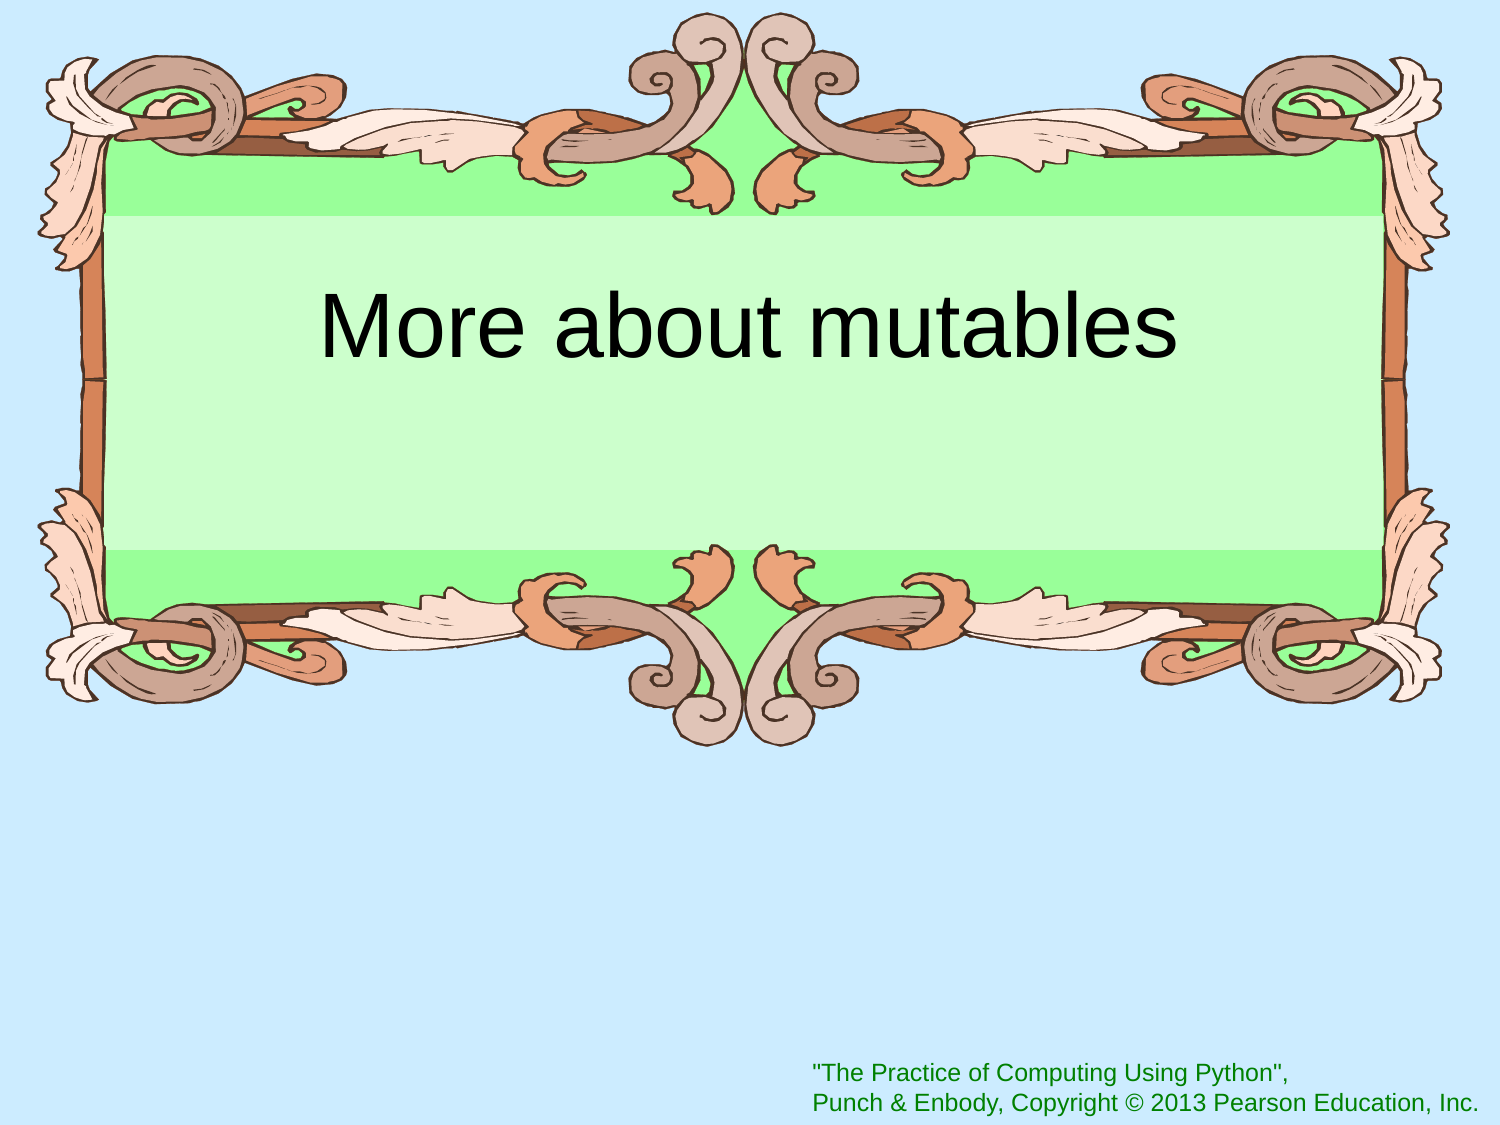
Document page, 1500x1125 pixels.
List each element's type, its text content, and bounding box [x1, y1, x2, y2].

title More about mutables [112, 200, 1388, 442]
